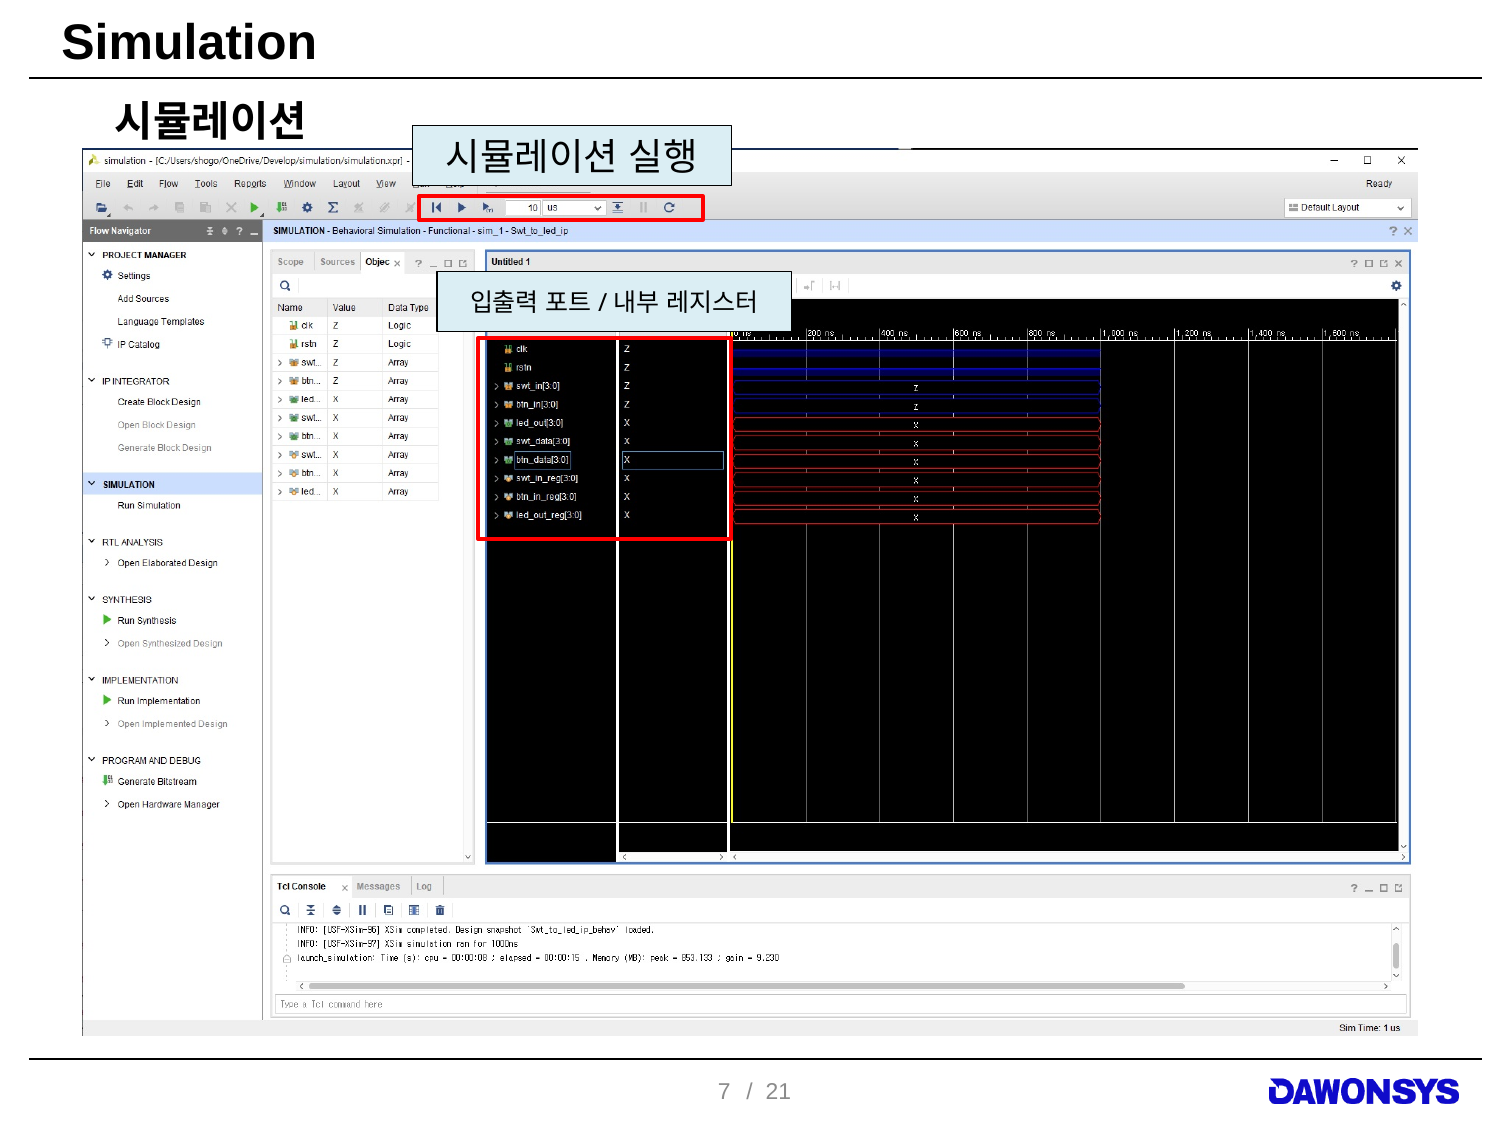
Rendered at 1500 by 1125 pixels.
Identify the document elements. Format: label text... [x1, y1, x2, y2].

picture [1269, 1078, 1459, 1104]
list 시뮬레이션 [100, 90, 1483, 149]
text_box 시뮬레이션 실행 [410, 123, 733, 147]
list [82, 148, 1418, 1036]
title Simulation [46, 7, 1447, 72]
slide_number 7 [395, 1071, 746, 1109]
footer / 21 [746, 1071, 1207, 1109]
